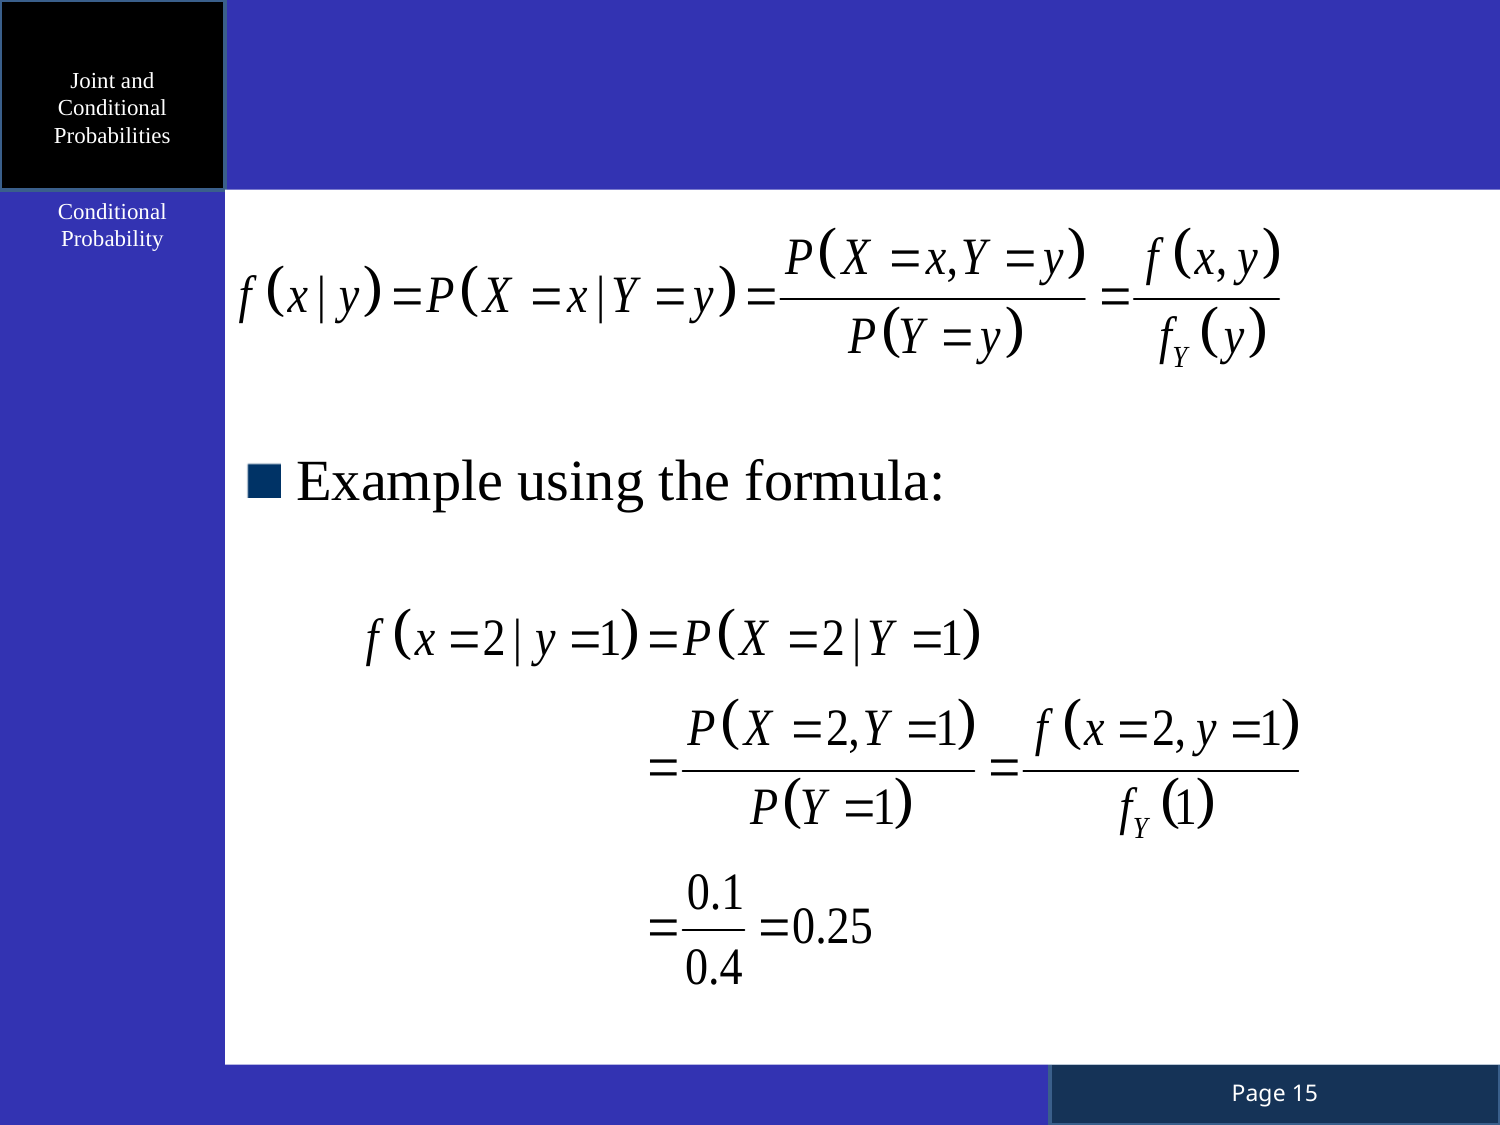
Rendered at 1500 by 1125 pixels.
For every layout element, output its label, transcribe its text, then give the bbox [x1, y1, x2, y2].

list Example using the formula: [225, 189, 1500, 1065]
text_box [349, 599, 1308, 995]
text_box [222, 220, 1289, 383]
picture [240, 456, 281, 498]
text_box Conditional Probability [0, 189, 225, 259]
text_box Joint and Conditional Probabilities [0, 30, 225, 155]
